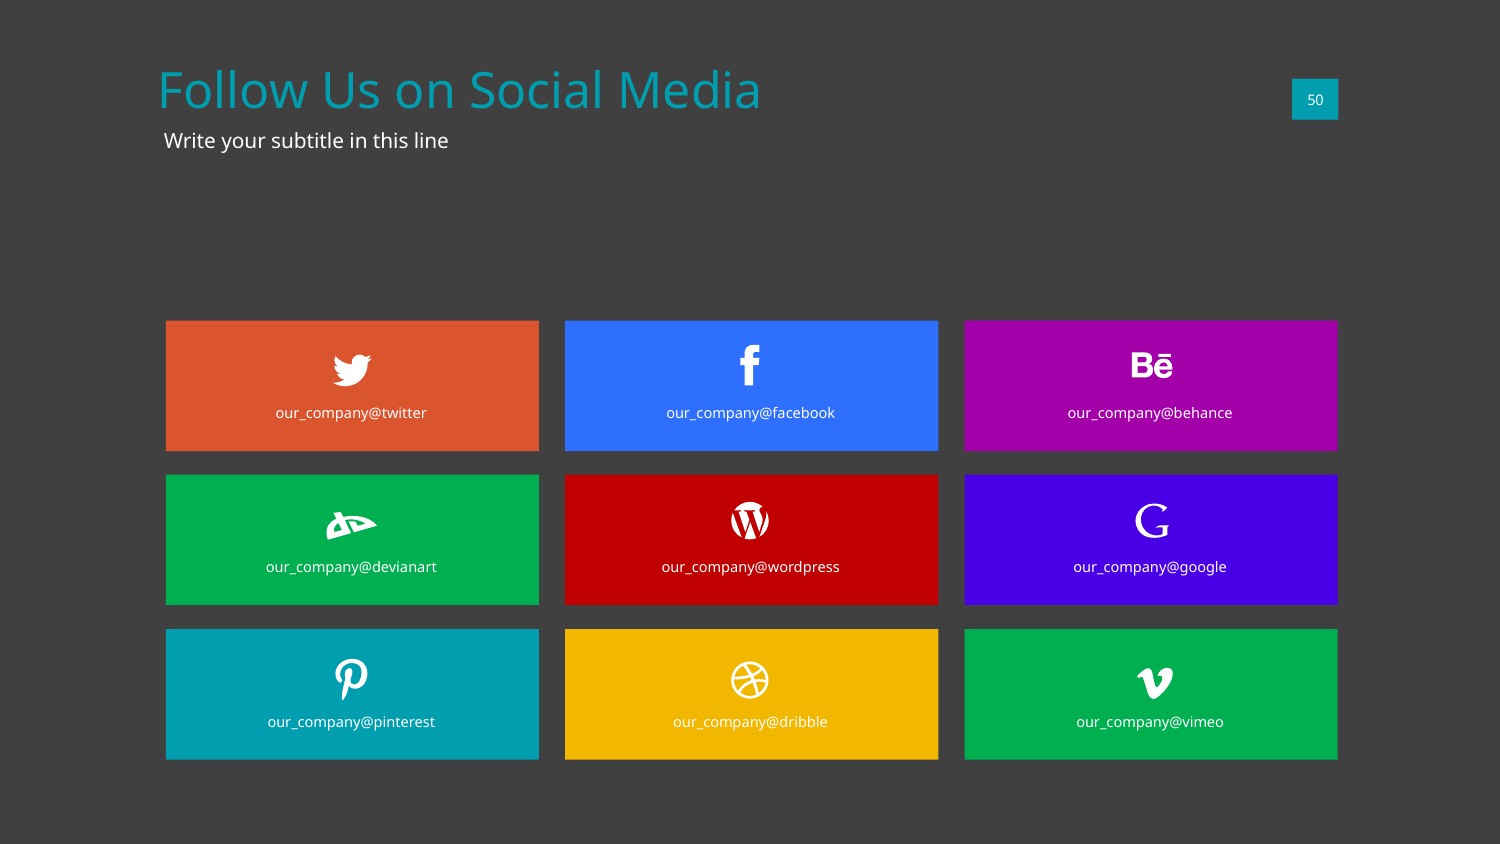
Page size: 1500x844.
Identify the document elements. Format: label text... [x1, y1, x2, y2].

text_box Write your subtitle in this line [163, 127, 1200, 162]
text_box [165, 474, 1338, 606]
text_box 50 [1307, 90, 1324, 108]
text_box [165, 628, 1338, 760]
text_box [165, 320, 1338, 452]
text_box Follow Us on Social Media [157, 58, 872, 134]
text_box [1292, 78, 1339, 120]
